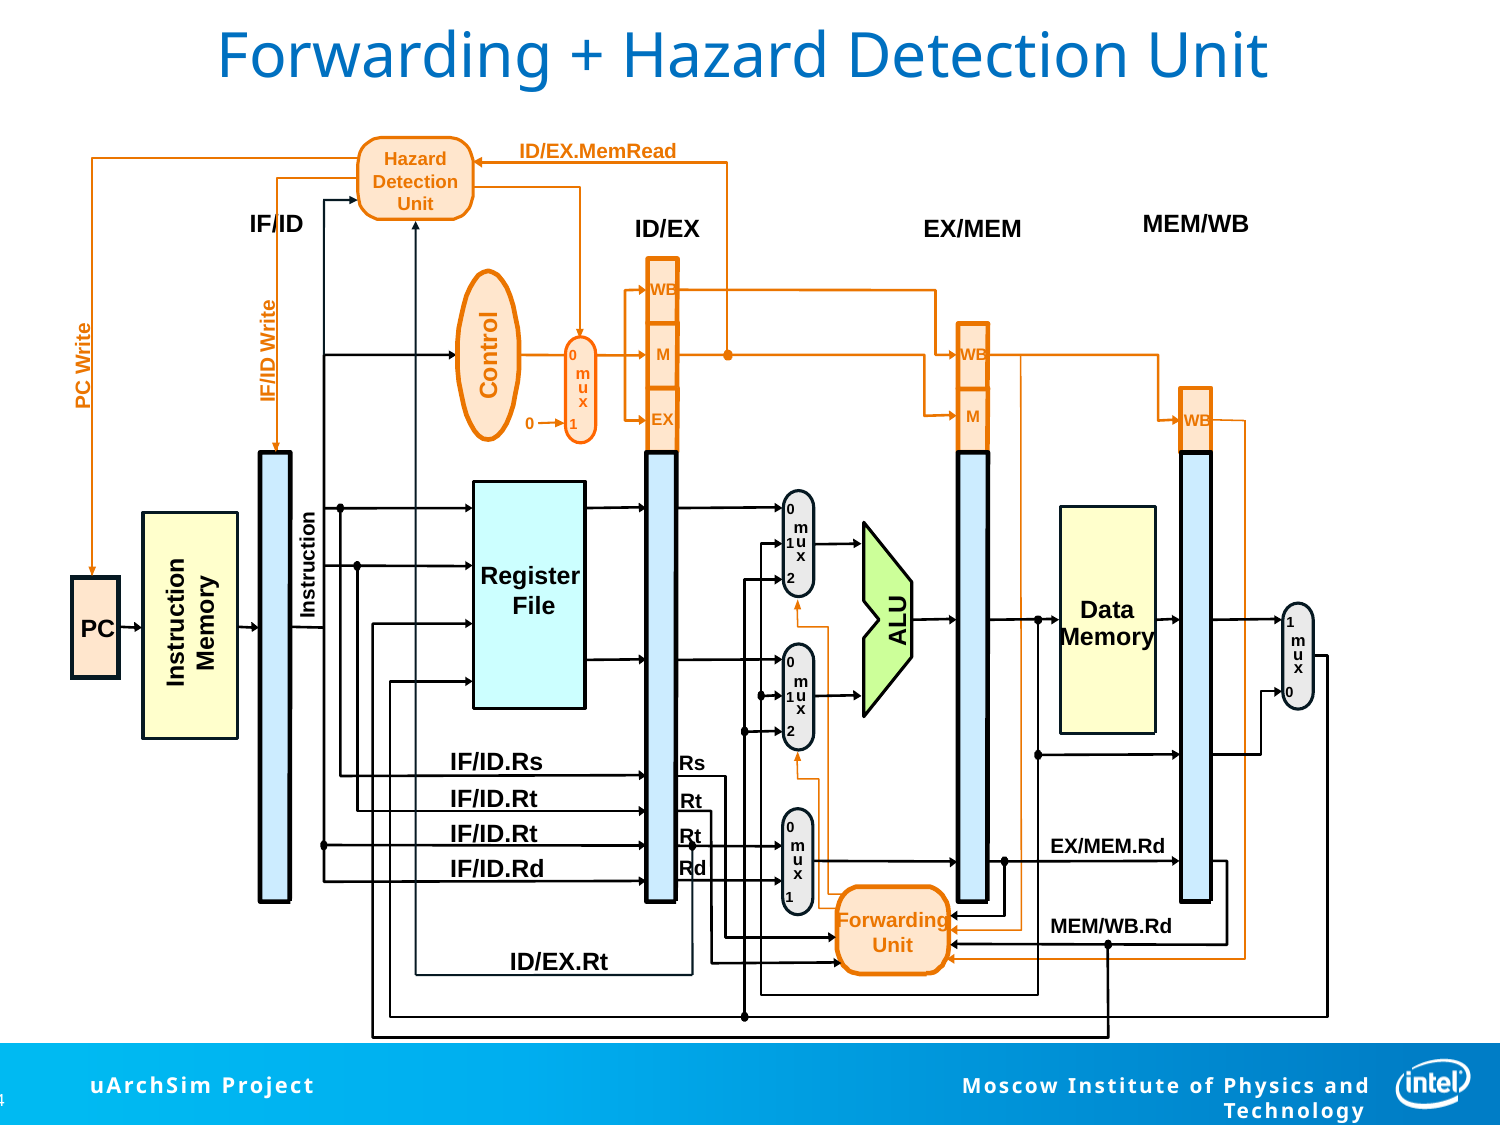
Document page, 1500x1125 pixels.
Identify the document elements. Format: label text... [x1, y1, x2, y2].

title Forwarding + Hazard Detection Unit [62, 24, 1426, 101]
picture [1307, 1043, 1314, 1125]
picture [1243, 1043, 1253, 1125]
picture [1324, 1043, 1500, 1125]
picture [1289, 1043, 1296, 1125]
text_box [69, 137, 1328, 1038]
